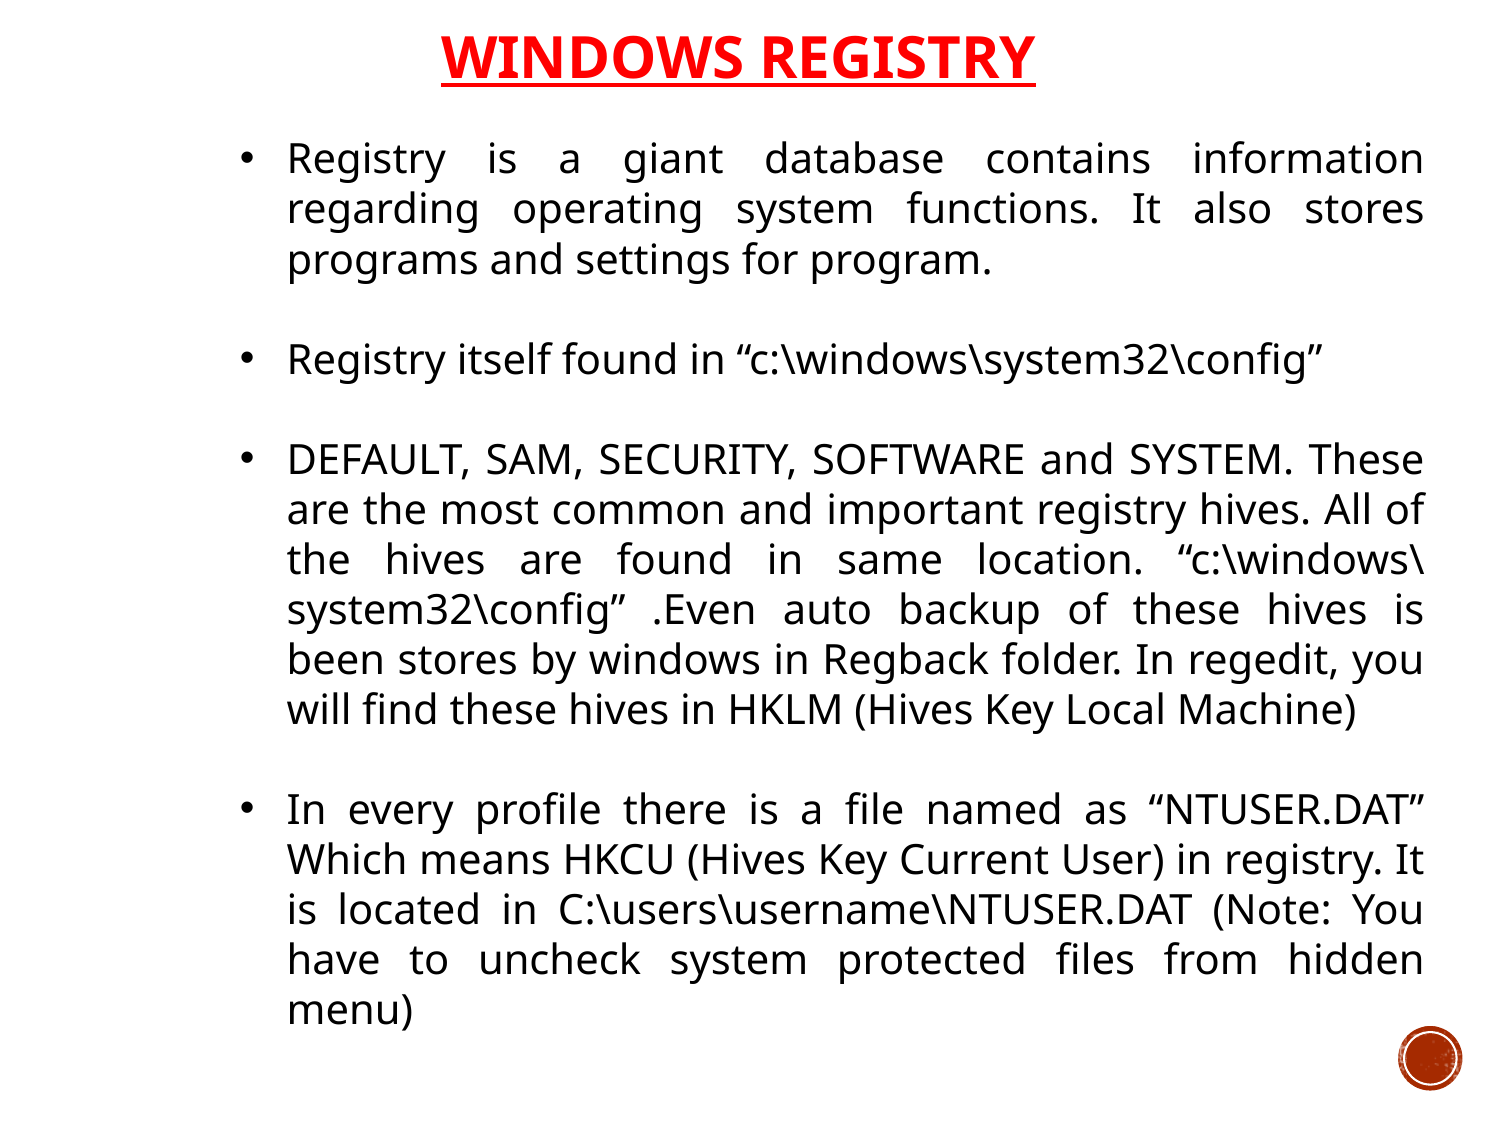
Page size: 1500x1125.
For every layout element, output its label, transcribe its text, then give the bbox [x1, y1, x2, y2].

text_box Registry is a giant database contains information regarding operating system functions. It also stores programs and settings for program. Registry itself found in “c:\windows\system32\config” DEFAULT, SAM, SECURITY, SOFTWARE and SYSTEM. These are the most common and important registry hives. All of the hives are found in same location. “c:\windows\system32\config” .Even auto backup of these hives is been stores by windows in Regback folder. In regedit, you will find these hives in HKLM (Hives Key Local Machine) In every profile there is a file named as “NTUSER.DAT” Which means HKCU (Hives Key Current User) in registry. It is located in C:\users\username\NTUSER.DAT (Note: You have to uncheck system protected files from hidden menu) [225, 124, 1440, 1086]
text_box WINDOWS REGISTRY [112, 12, 1365, 98]
